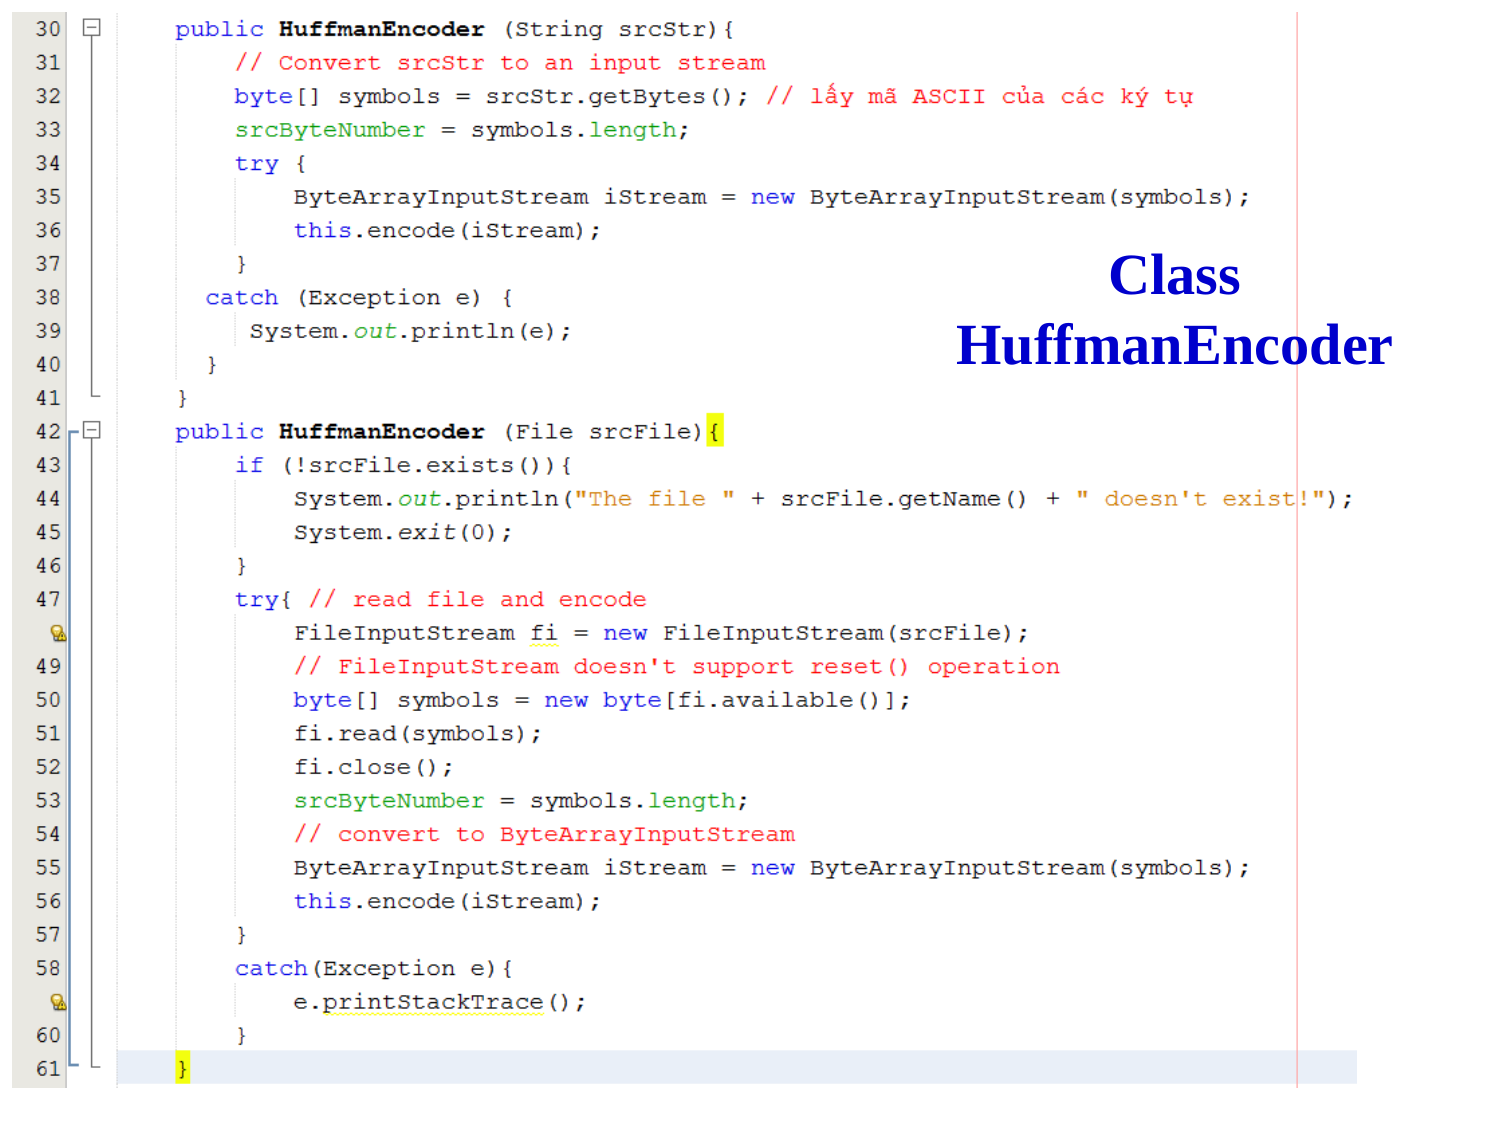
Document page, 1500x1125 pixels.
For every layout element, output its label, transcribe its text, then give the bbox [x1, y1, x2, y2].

title Class HuffmanEncoder [1361, 237, 1475, 375]
picture [12, 12, 1358, 1088]
